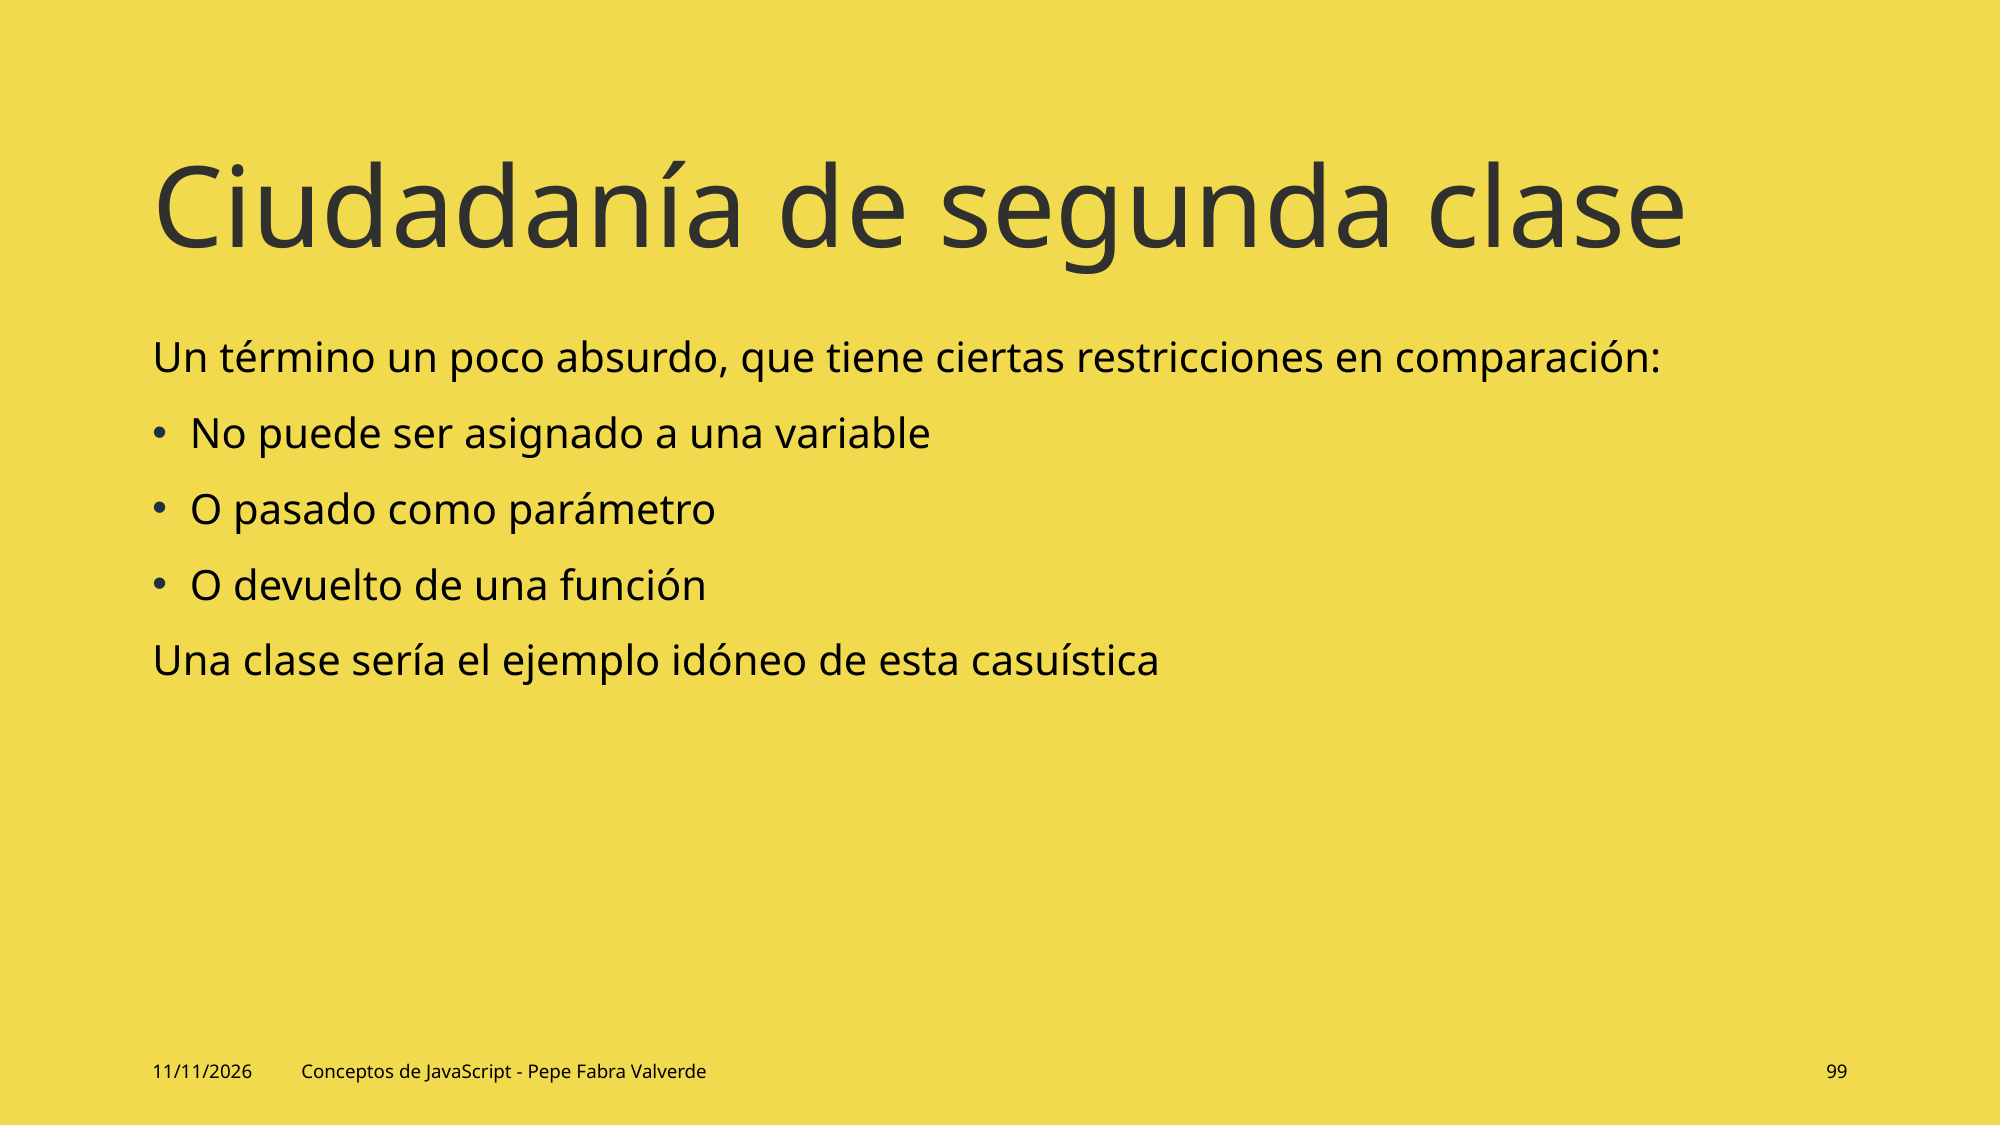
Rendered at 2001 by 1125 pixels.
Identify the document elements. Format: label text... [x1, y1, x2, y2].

list Un término un poco absurdo, que tiene ciertas restricciones en comparación: No puede ser asignado a una variable O pasado como parámetro O devuelto de una función Una clase sería el ejemplo idóneo de esta casuística [137, 318, 1863, 1014]
title Ciudadanía de segunda clase [137, 59, 1863, 278]
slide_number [137, 1042, 281, 1103]
footer Conceptos de JavaScript - Pepe Fabra Valverde [286, 1042, 962, 1103]
slide_number 99 [1412, 1042, 1863, 1103]
